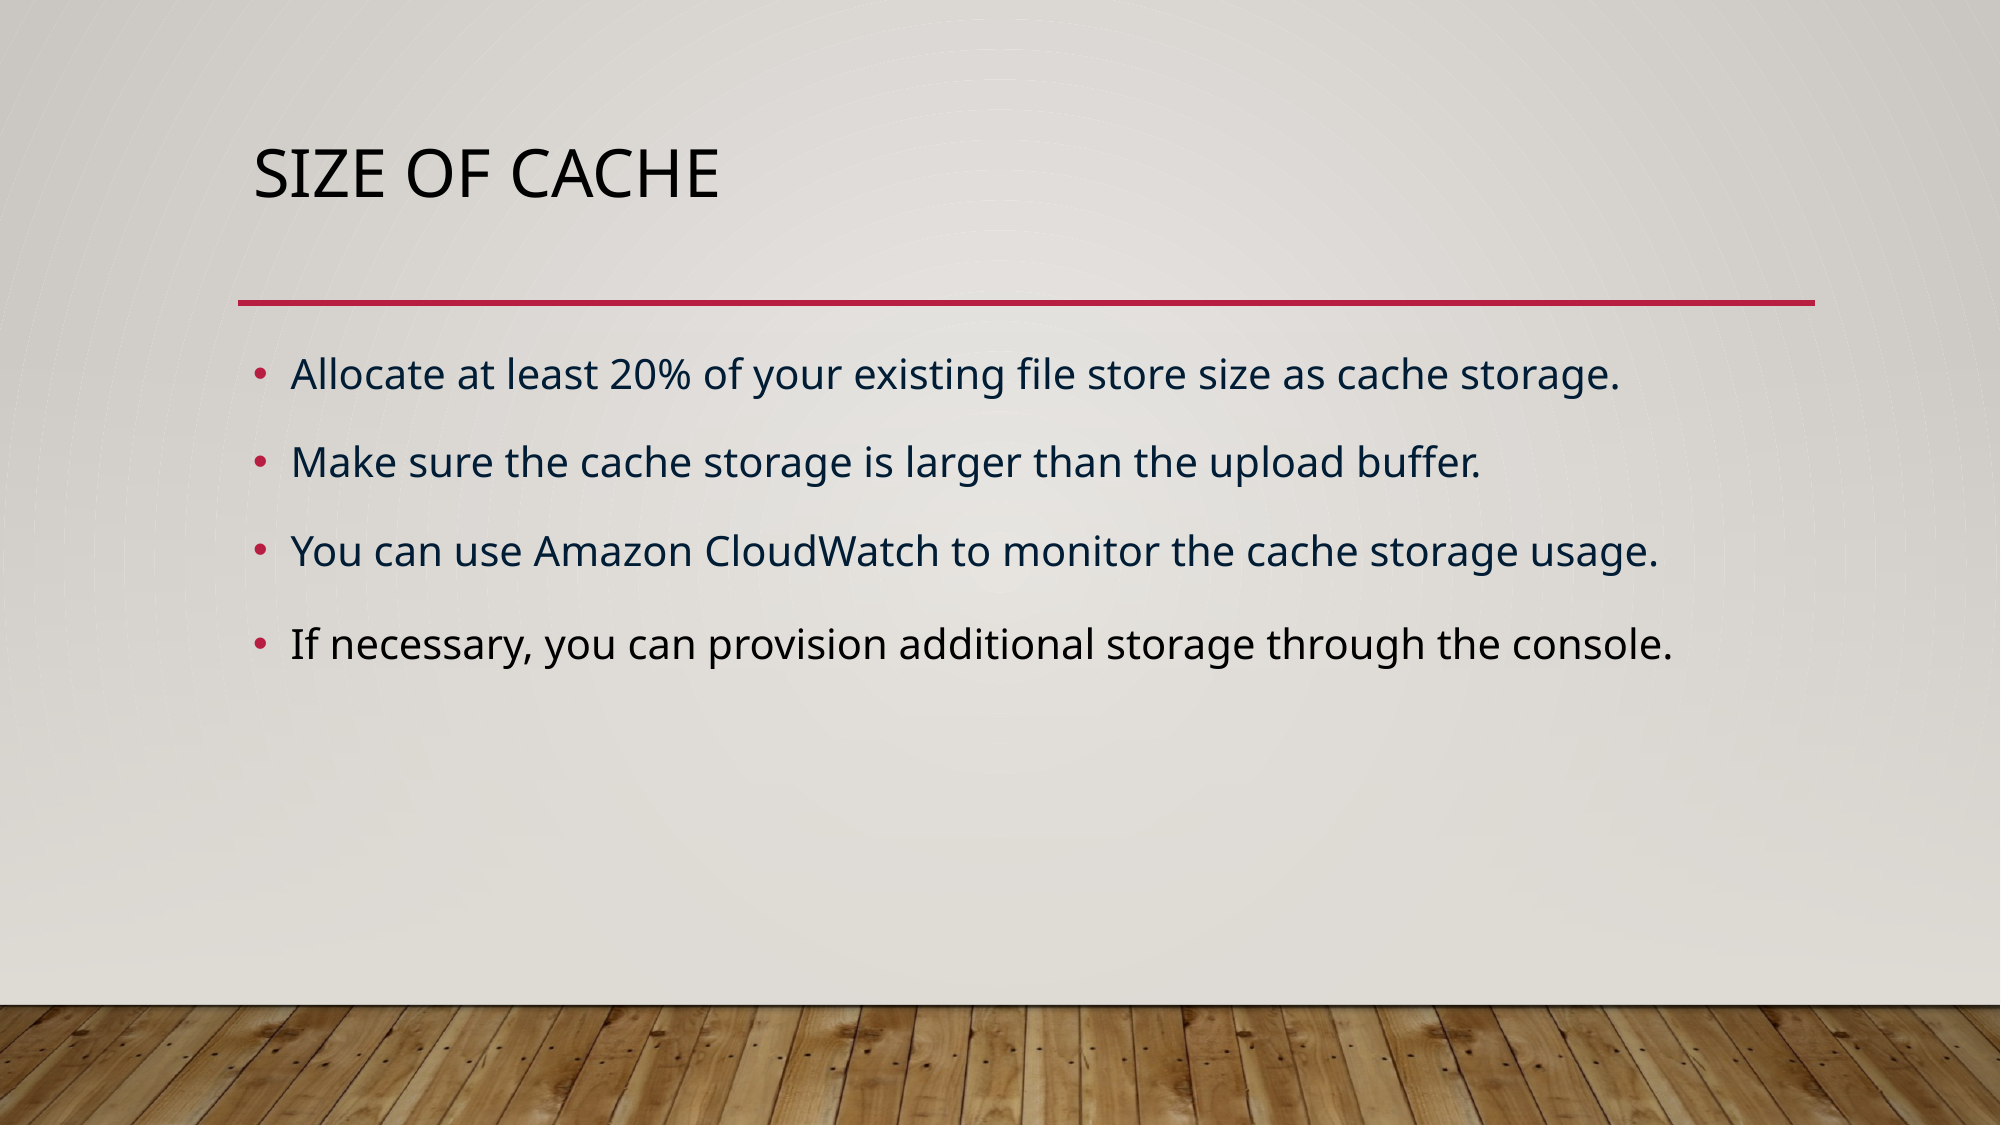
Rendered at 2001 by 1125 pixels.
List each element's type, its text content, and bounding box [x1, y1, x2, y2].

picture [0, 1005, 2000, 1125]
title Size of cache [238, 131, 1814, 305]
list Allocate at least 20% of your existing file store size as cache storage. Make sure the cache storage is larger than the upload buffer. You can use Amazon CloudWatch to monitor the cache storage usage. If necessary, you can provision additional storage through the console. [238, 330, 1814, 897]
